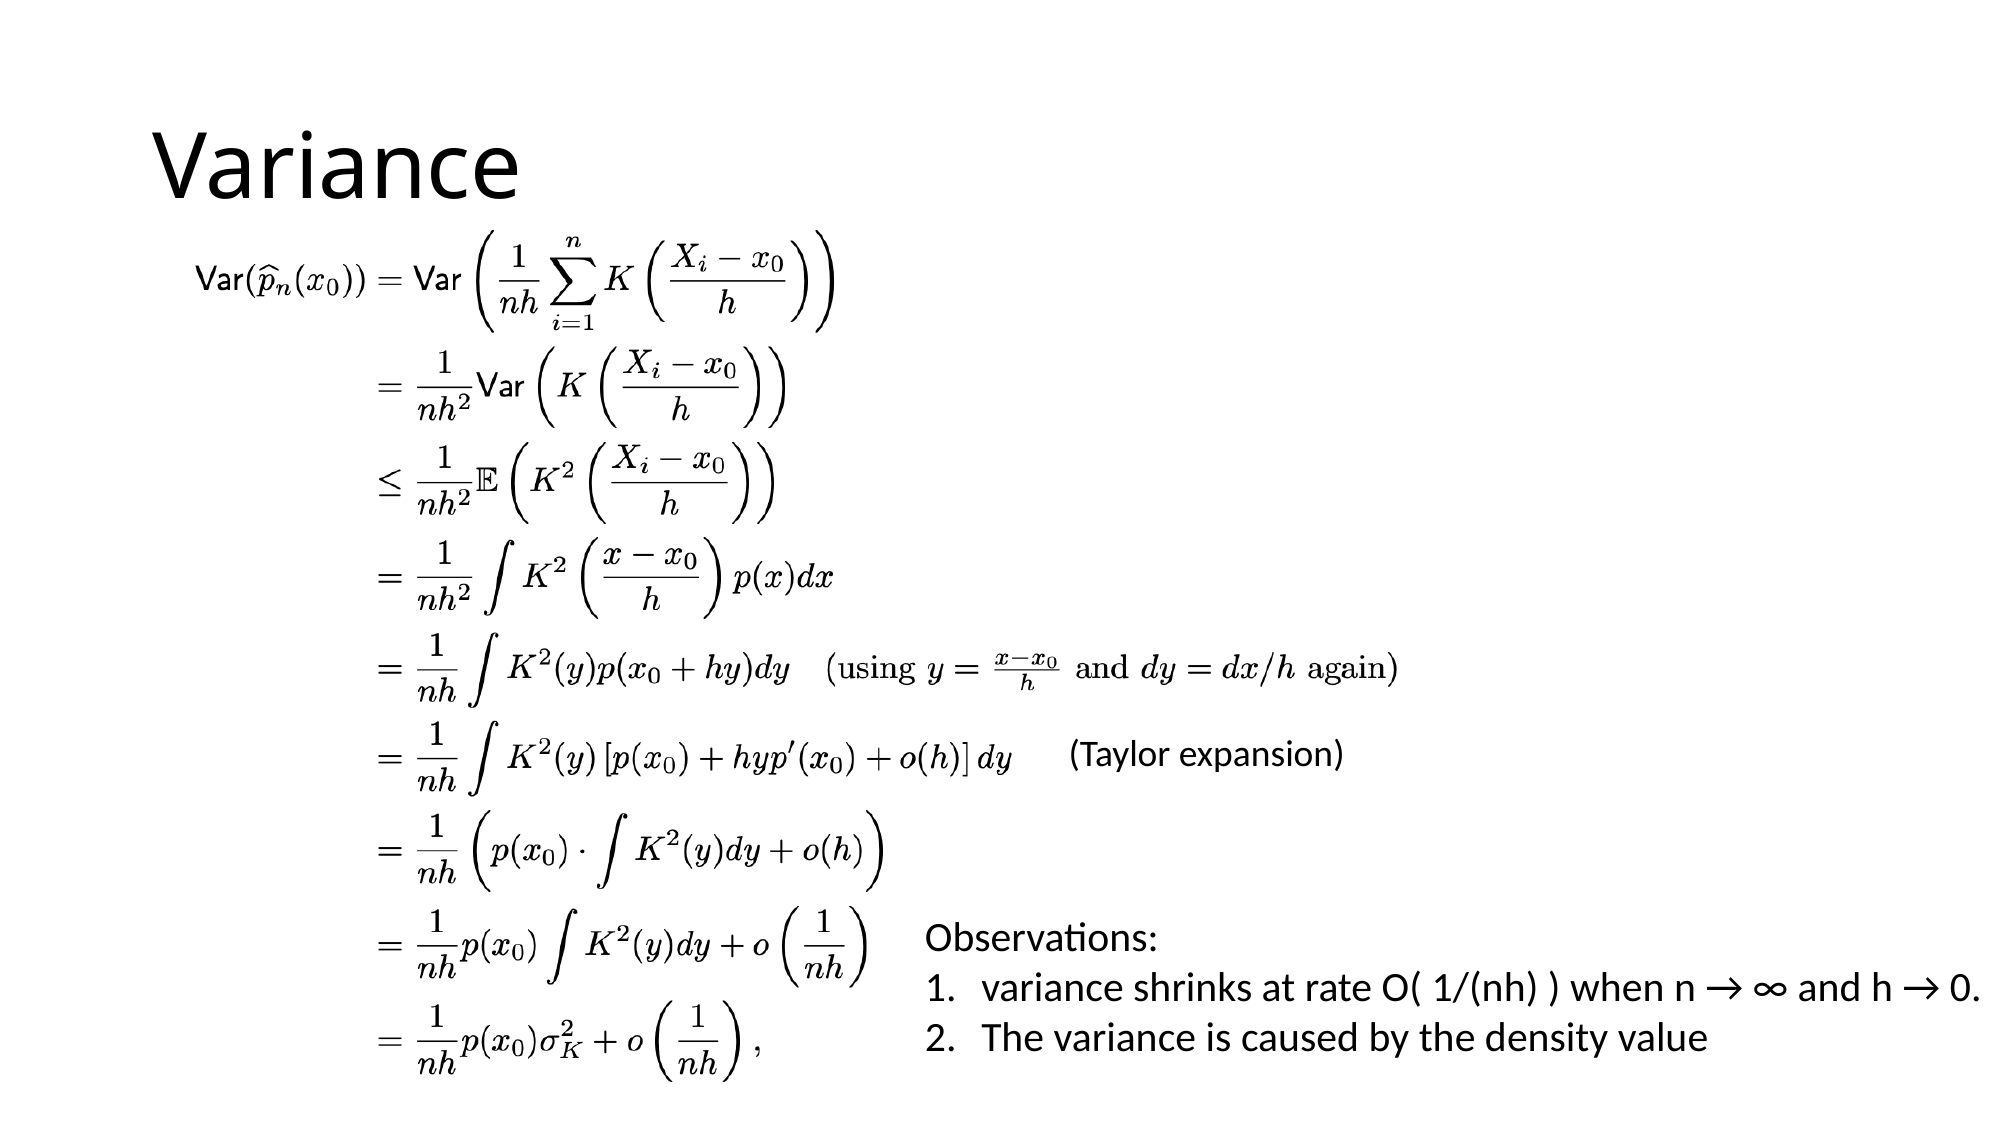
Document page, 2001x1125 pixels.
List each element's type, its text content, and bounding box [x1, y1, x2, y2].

picture [178, 222, 1454, 1125]
title Variance [137, 59, 1863, 278]
text_box Observations: variance shrinks at rate O( 1/(nh) ) when n → ∞ and h → 0. The variance is caused by the density value [1454, 902, 1998, 1068]
